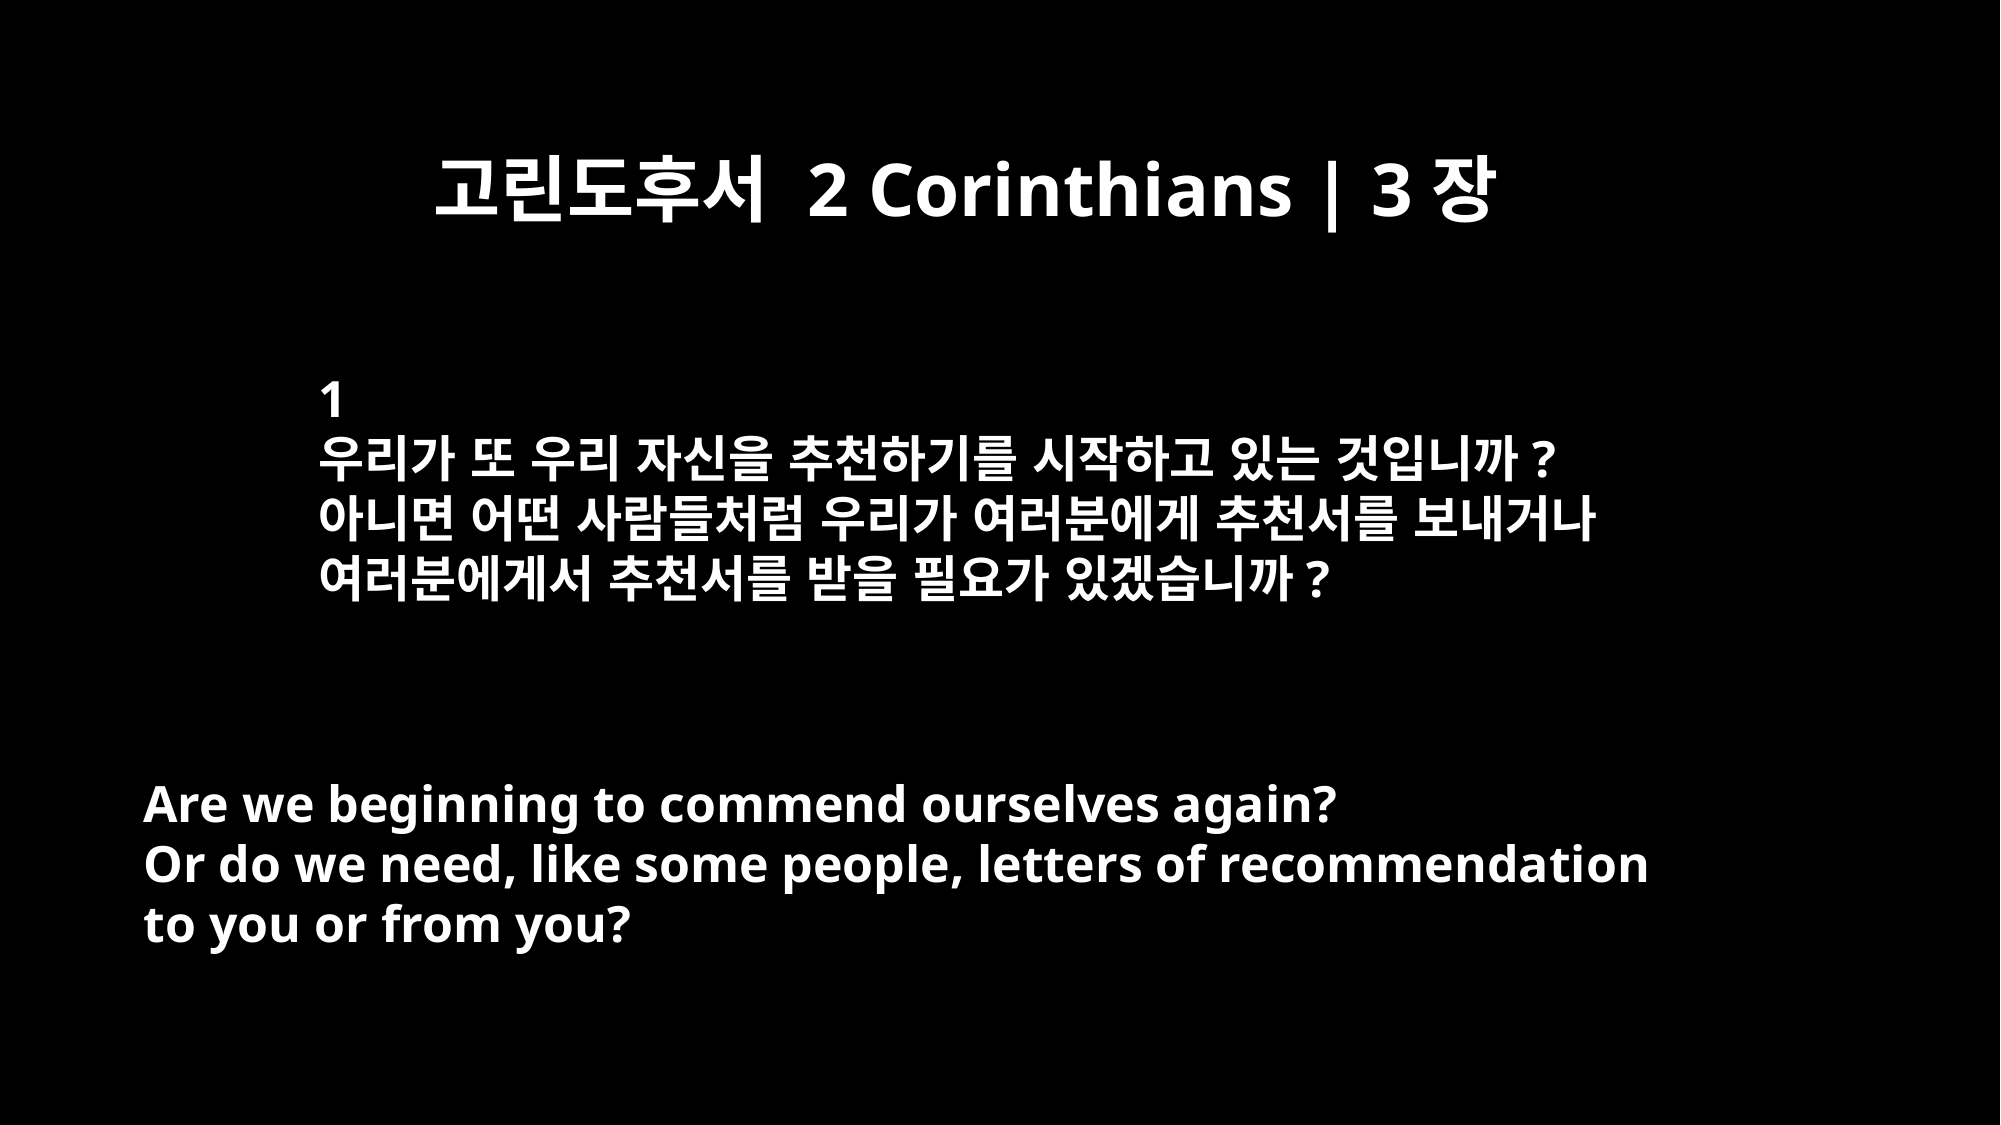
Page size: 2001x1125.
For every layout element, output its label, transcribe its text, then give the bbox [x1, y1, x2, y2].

text_box ﻿1 우리가 또 우리 자신을 추천하기를 시작하고 있는 것입니까? 아니면 어떤 사람들처럼 우리가 여러분에게 추천서를 보내거나 여러분에게서 추천서를 받을 필요가 있겠습니까? [303, 359, 1614, 615]
text_box 고린도후서 2 Corinthians | 3장 [418, 136, 1514, 239]
text_box Are we beginning to commend ourselves again? Or do we need, like some people, letters of recommendation to you or from you? [128, 764, 1679, 1080]
